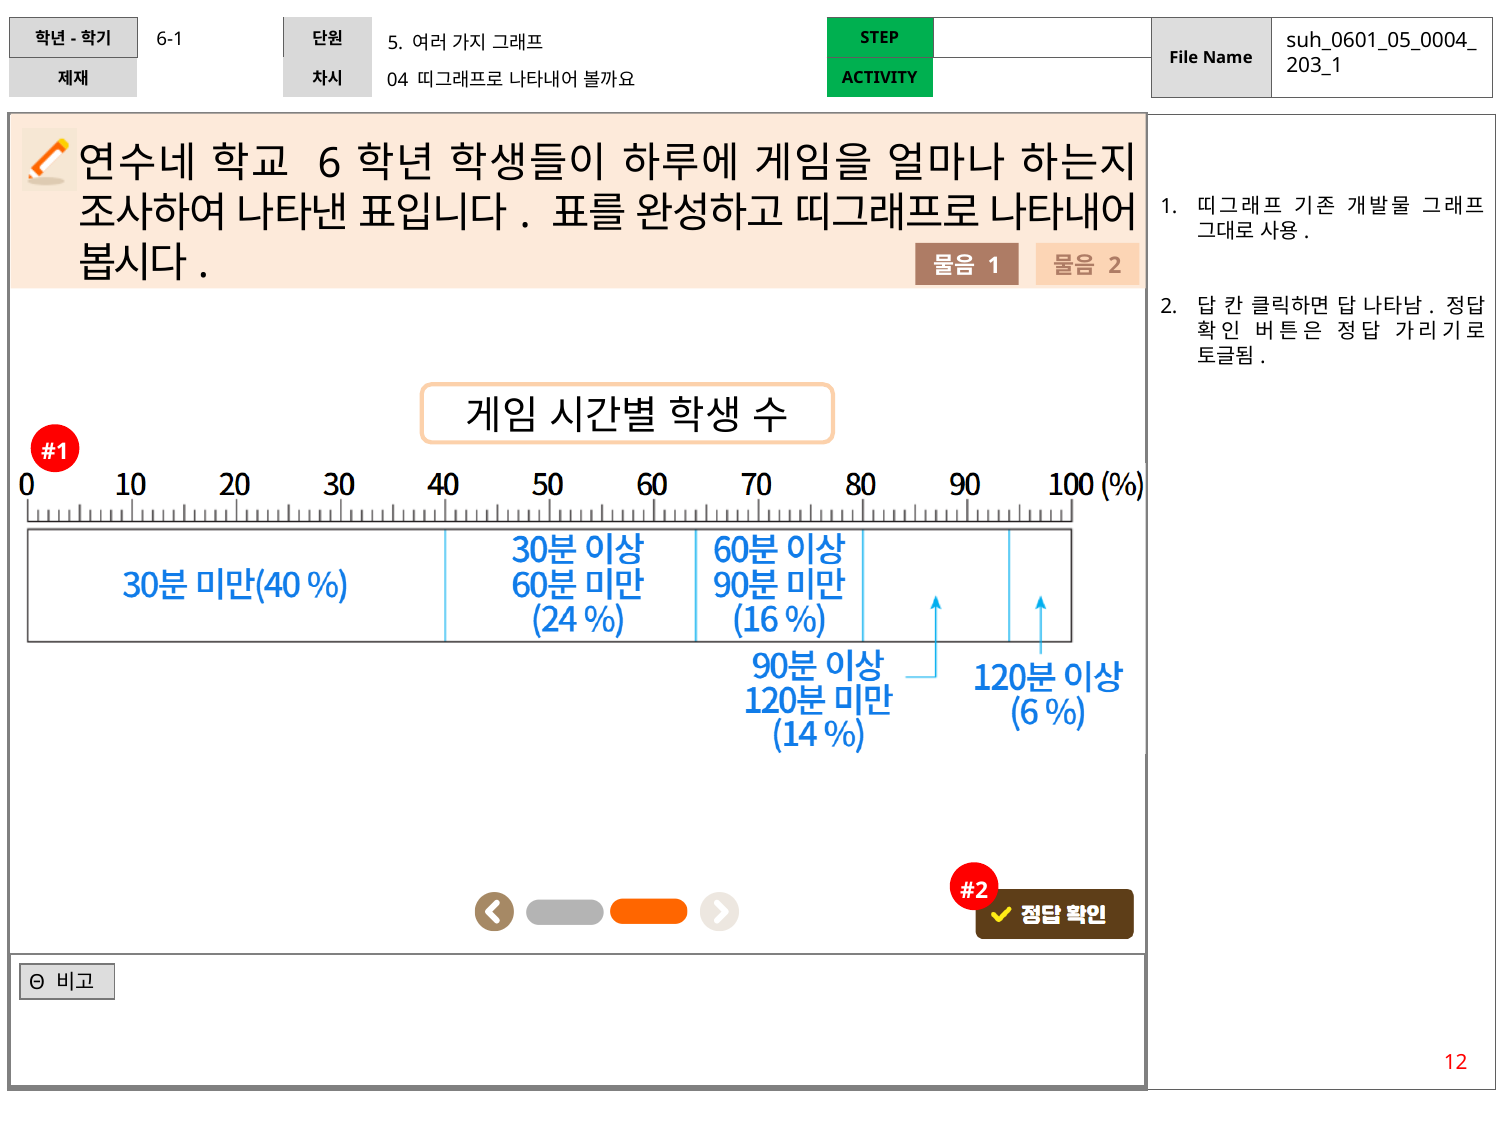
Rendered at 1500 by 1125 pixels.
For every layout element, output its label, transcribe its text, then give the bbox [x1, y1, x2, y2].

text_box 5. 여러 가지 그래프 [372, 23, 828, 48]
text_box 6-1 [141, 18, 284, 55]
text_box #2 [947, 860, 1001, 912]
picture [22, 128, 77, 192]
text_box #1 [28, 422, 82, 461]
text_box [470, 889, 743, 934]
text_box 물음 2 [1034, 241, 1141, 287]
text_box 물음 1 [913, 241, 1021, 287]
text_box 04 띠그래프로 나타내어 볼까요 [372, 60, 821, 96]
text_box 게임 시간별 학생 수 [419, 382, 836, 445]
text_box [9, 112, 1148, 291]
text_box suh_0601_05_0004_203_1 [1271, 18, 1500, 84]
text_box 띠그래프 기존 개발물 그래프 그대로 사용. 답 칸 클릭하면 답 나타남. 정답 확인 버튼은 정답 가리기로 토글됨. [1145, 160, 1500, 376]
text_box 연수네 학교 6학년 학생들이 하루에 게임을 얼마나 하는지 조사하여 나타낸 표입니다. 표를 완성하고 띠그래프로 나타내어 봅시다. [63, 128, 1150, 294]
picture [973, 885, 1137, 940]
picture [10, 462, 1146, 754]
